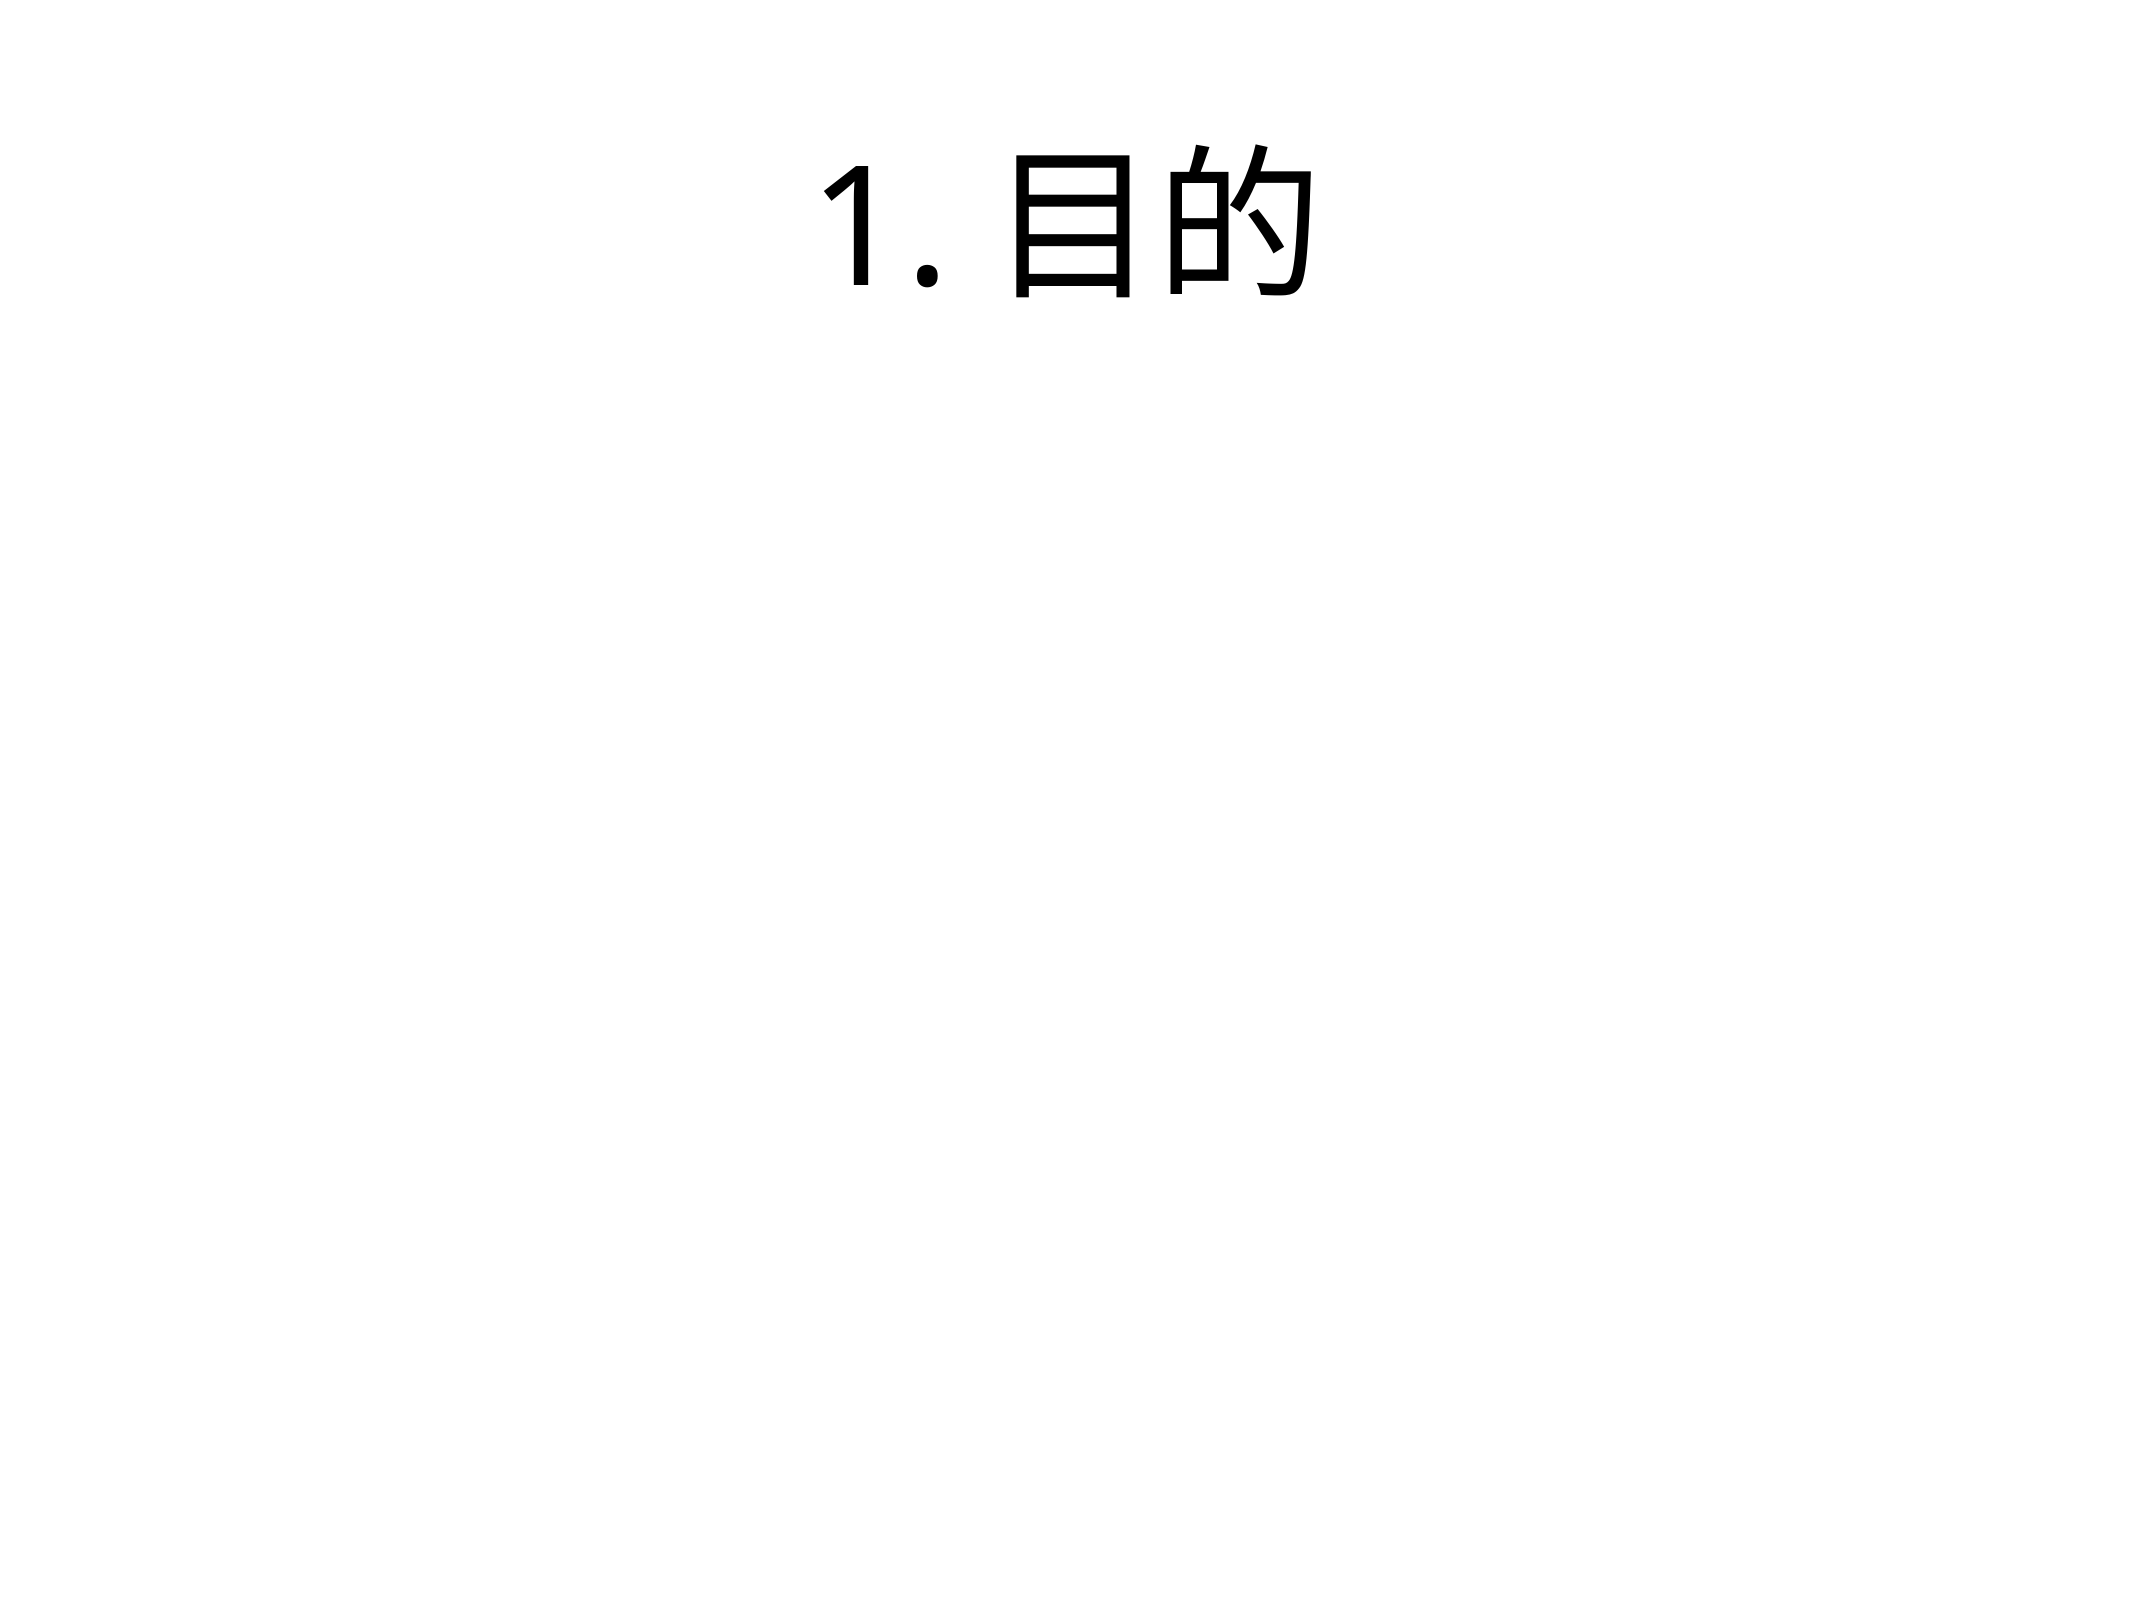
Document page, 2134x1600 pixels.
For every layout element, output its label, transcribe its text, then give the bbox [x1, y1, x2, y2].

title 1.目的 [155, 41, 1978, 397]
